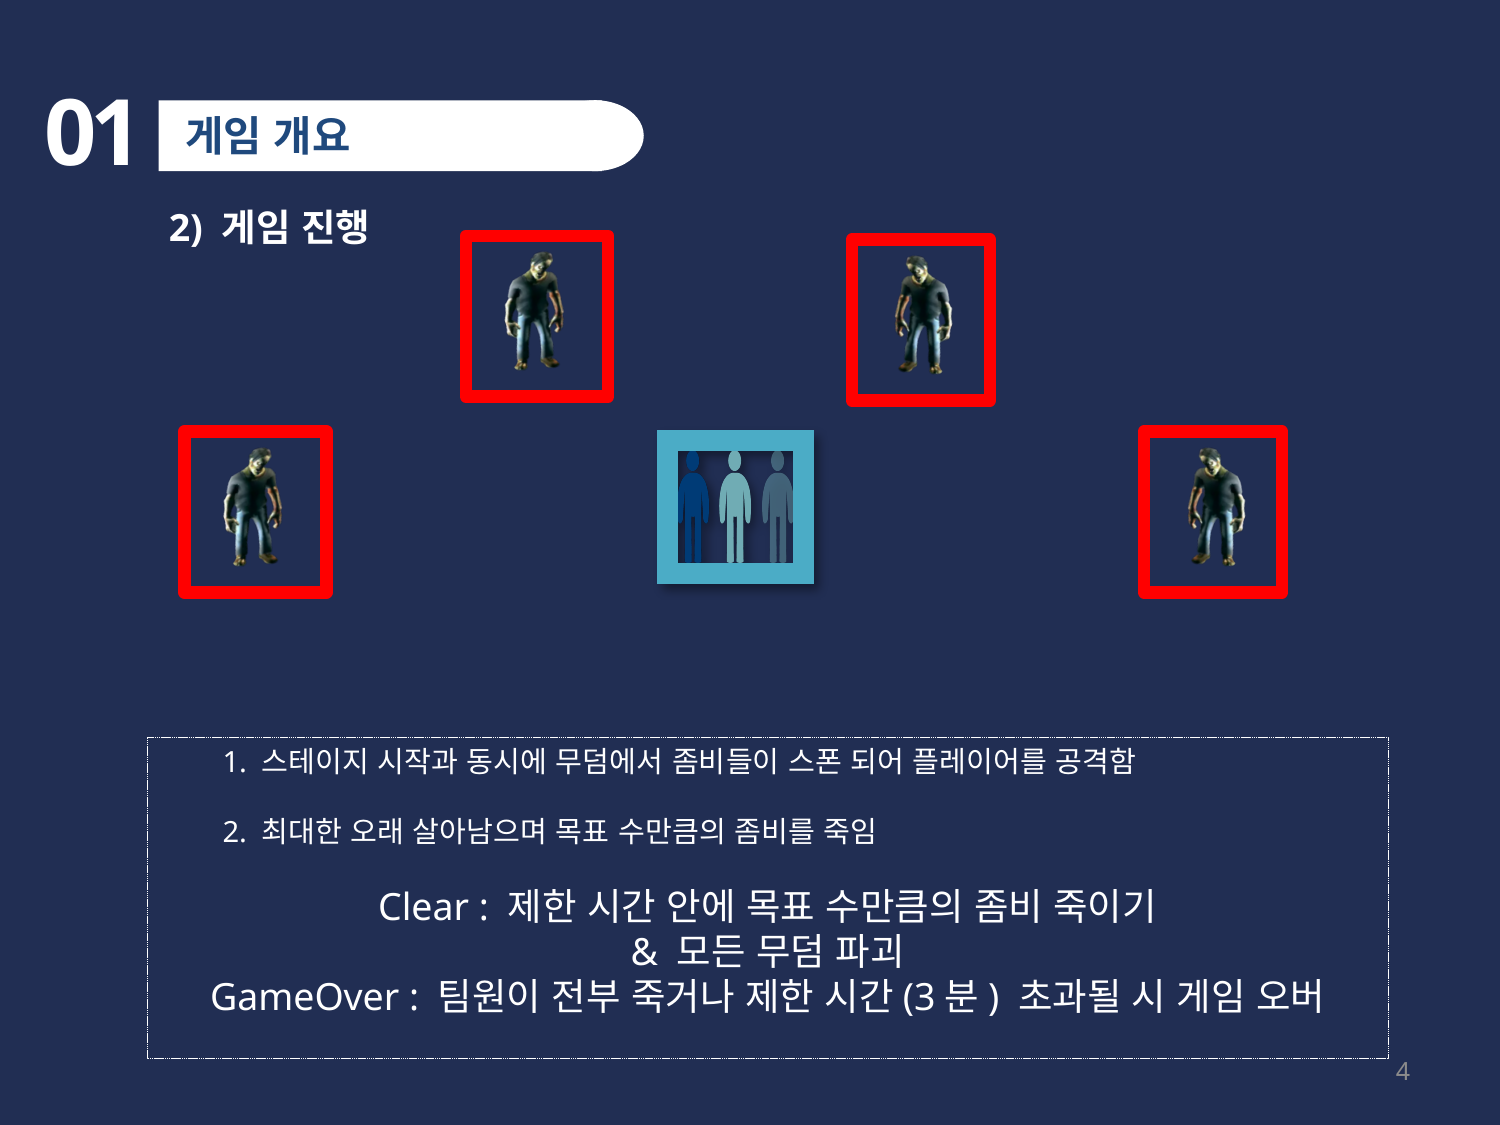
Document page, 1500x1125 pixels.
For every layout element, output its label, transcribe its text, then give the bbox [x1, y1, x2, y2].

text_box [158, 100, 644, 172]
picture [677, 450, 794, 564]
text_box 1. 스테이지 시작과 동시에 무덤에서 좀비들이 스폰 되어 플레이어를 공격함 2. 최대한 오래 살아남으며 목표 수만큼의 좀비를 죽임 Clear : 제한 시간 안에 목표 수만큼의 좀비 죽이기 & 모든 무덤 파괴 GameOver : 팀원이 전부 죽거나 제한 시간(3분) 초과될 시 게임 오버 [145, 735, 1390, 1061]
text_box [851, 239, 991, 401]
text_box 2) 게임 진행 [153, 196, 386, 257]
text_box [184, 431, 327, 593]
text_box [1143, 431, 1283, 593]
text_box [465, 235, 609, 397]
text_box 01 [29, 66, 195, 191]
slide_number 4 [1074, 1042, 1425, 1103]
